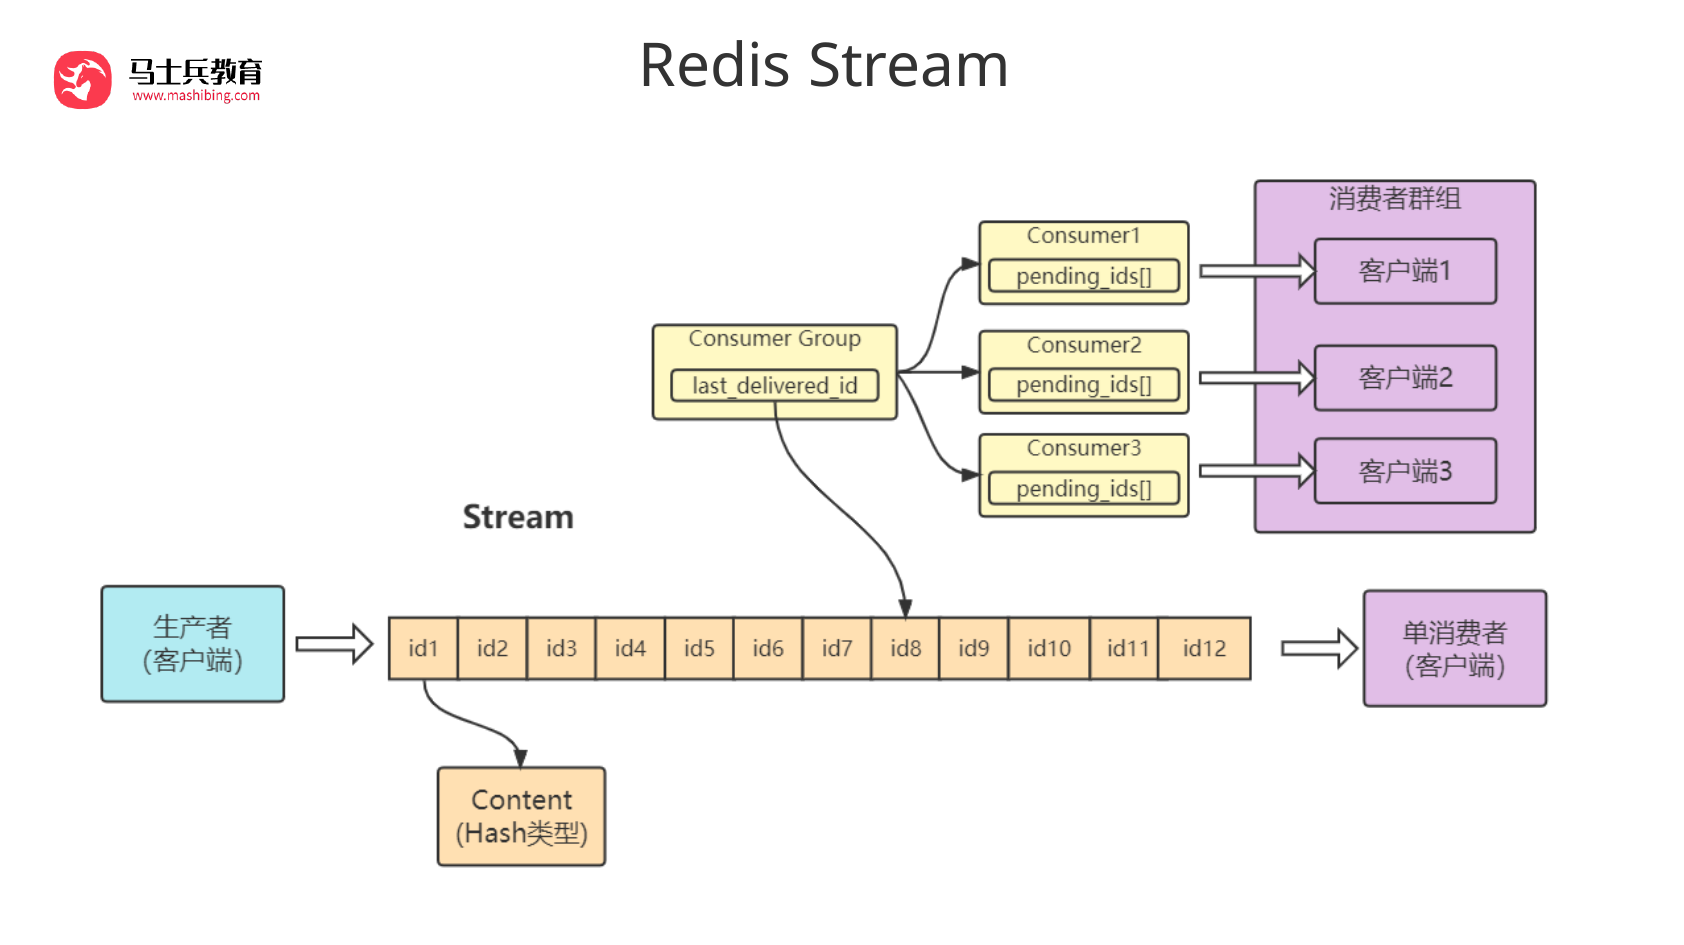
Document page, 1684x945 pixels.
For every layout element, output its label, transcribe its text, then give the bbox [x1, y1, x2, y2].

picture [69, 148, 1579, 898]
picture [52, 49, 262, 110]
text_box Redis Stream [422, 0, 1228, 125]
